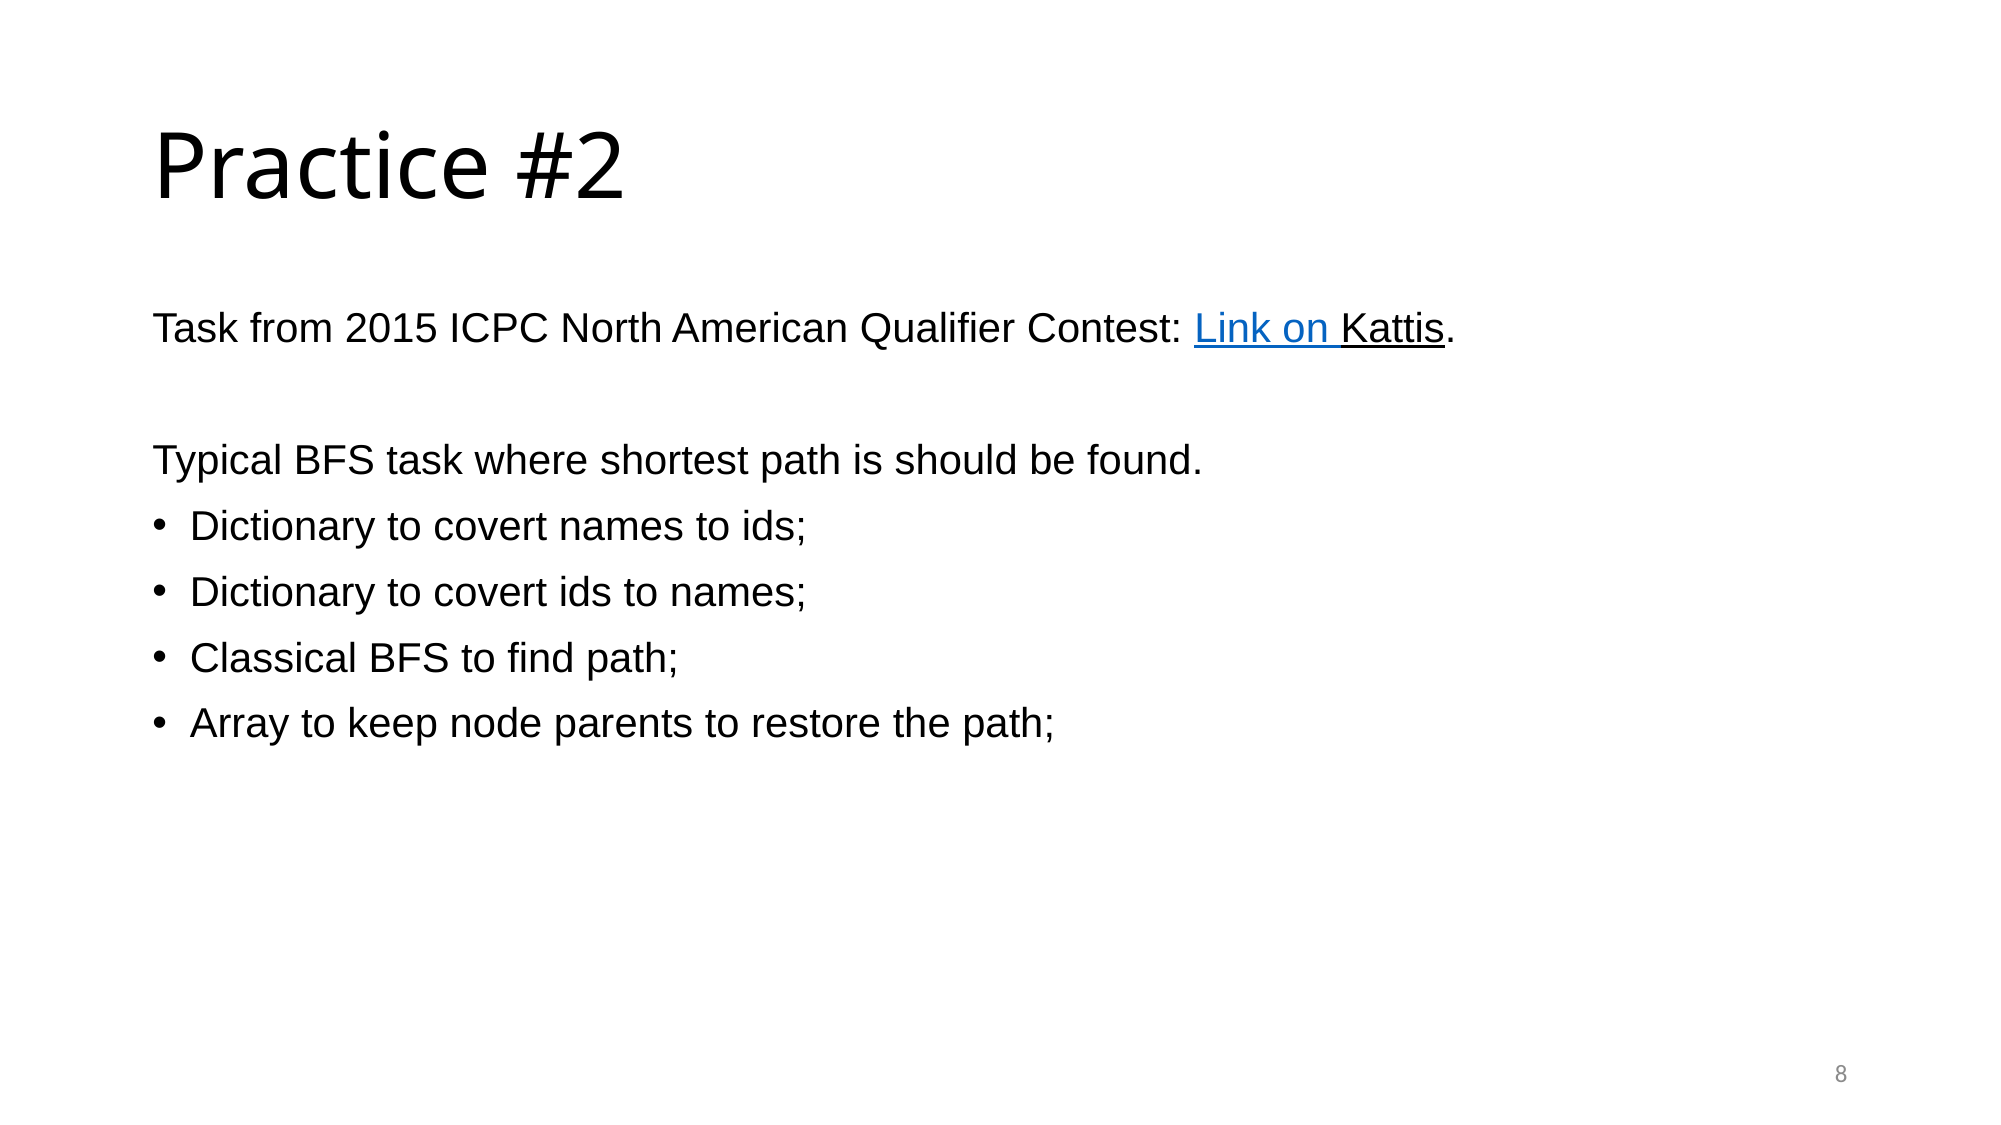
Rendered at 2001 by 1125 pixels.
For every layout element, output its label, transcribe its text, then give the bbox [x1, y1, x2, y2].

slide_number 8 [1412, 1042, 1863, 1103]
list Task from 2015 ICPC North American Qualifier Contest: Link on Kattis. Typical BFS task where shortest path is should be found. Dictionary to covert names to ids; Dictionary to covert ids to names; Classical BFS to find path; Array to keep node parents to restore the path; [137, 299, 1863, 1014]
title Practice #2 [137, 59, 1863, 278]
